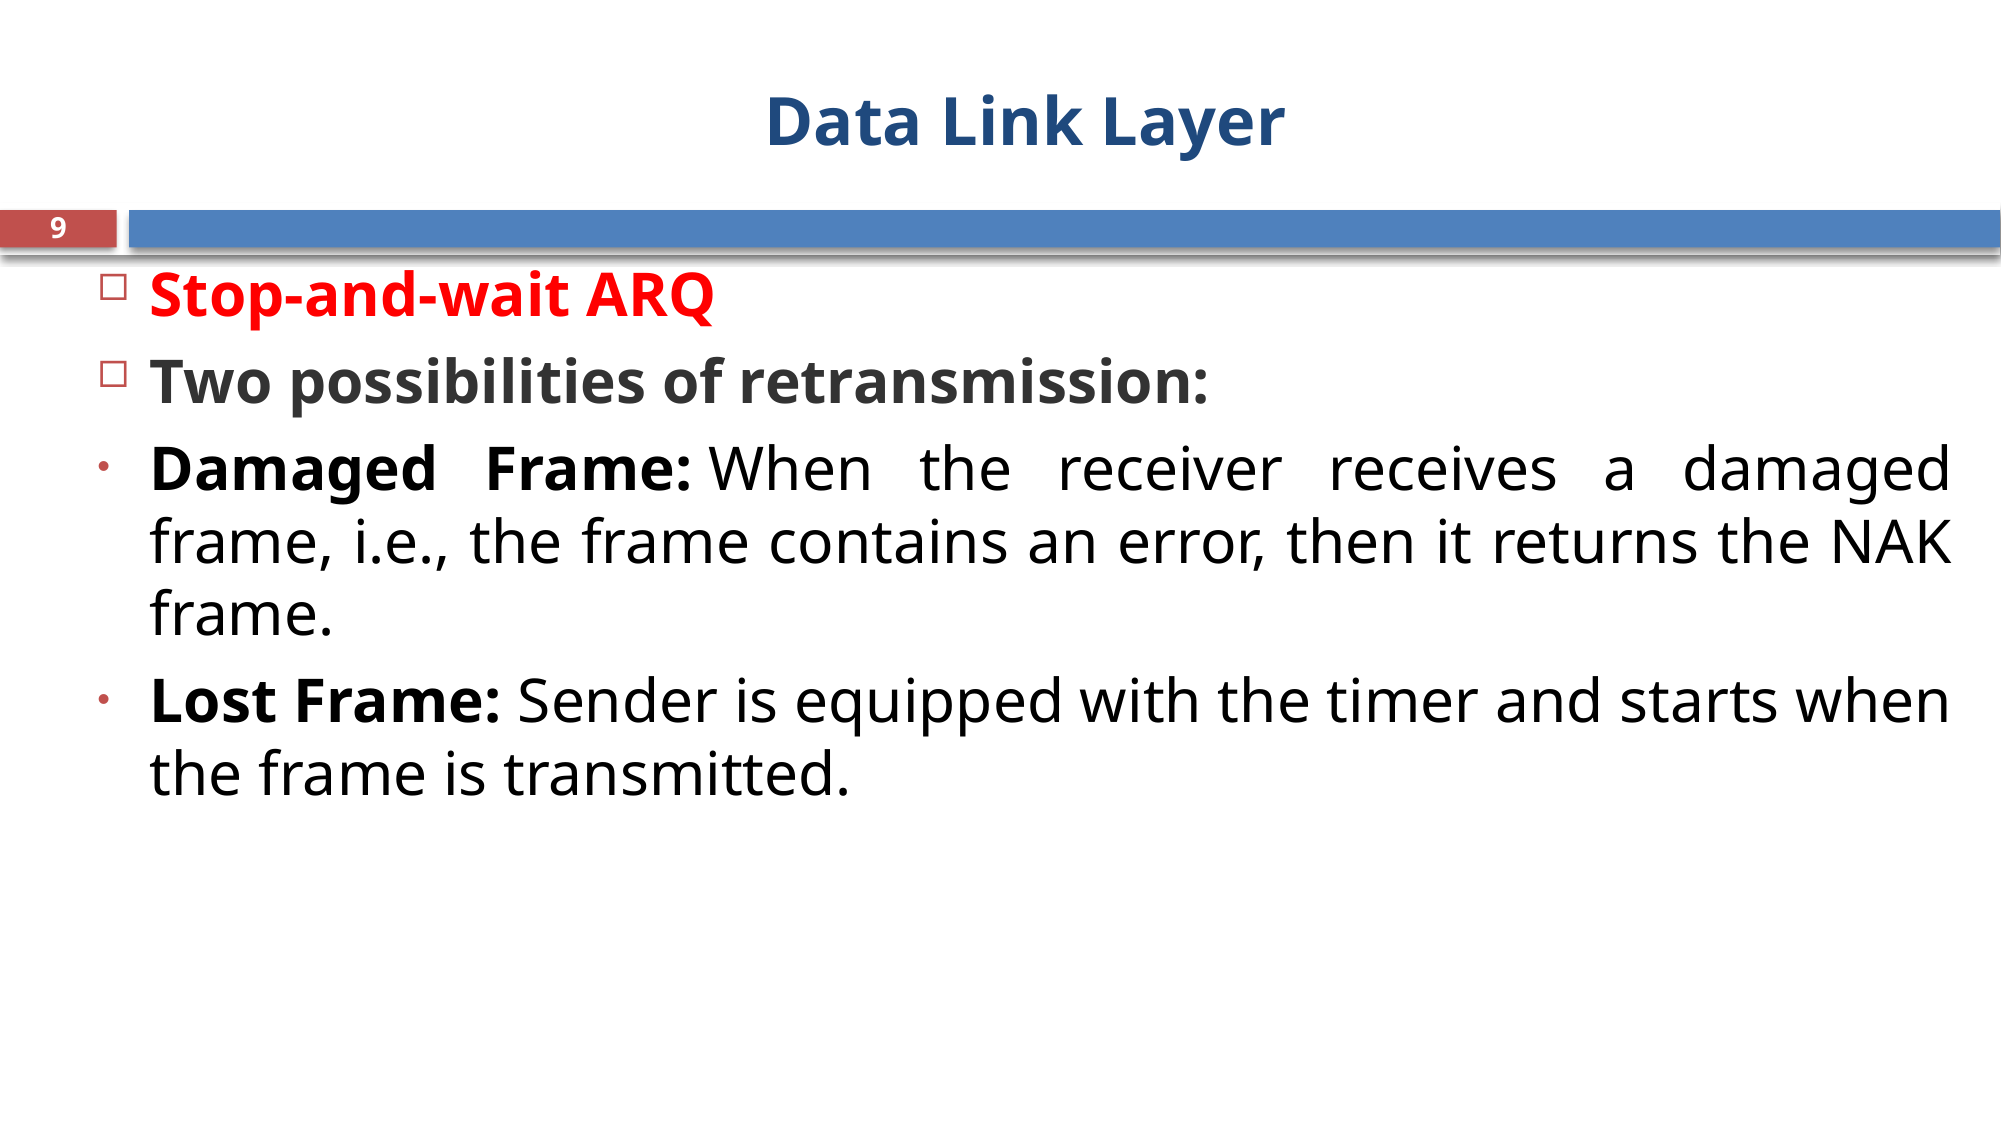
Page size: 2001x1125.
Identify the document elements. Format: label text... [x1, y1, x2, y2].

title Data Link Layer [133, 37, 1918, 200]
slide_number 9 [0, 208, 117, 249]
list Stop-and-wait ARQ Two possibilities of retransmission: Damaged Frame: When the receiver receives a damaged frame, i.e., the frame contains an error, then it returns the NAK frame. Lost Frame: Sender is equipped with the timer and starts when the frame is transmitted. [82, 248, 1969, 1088]
